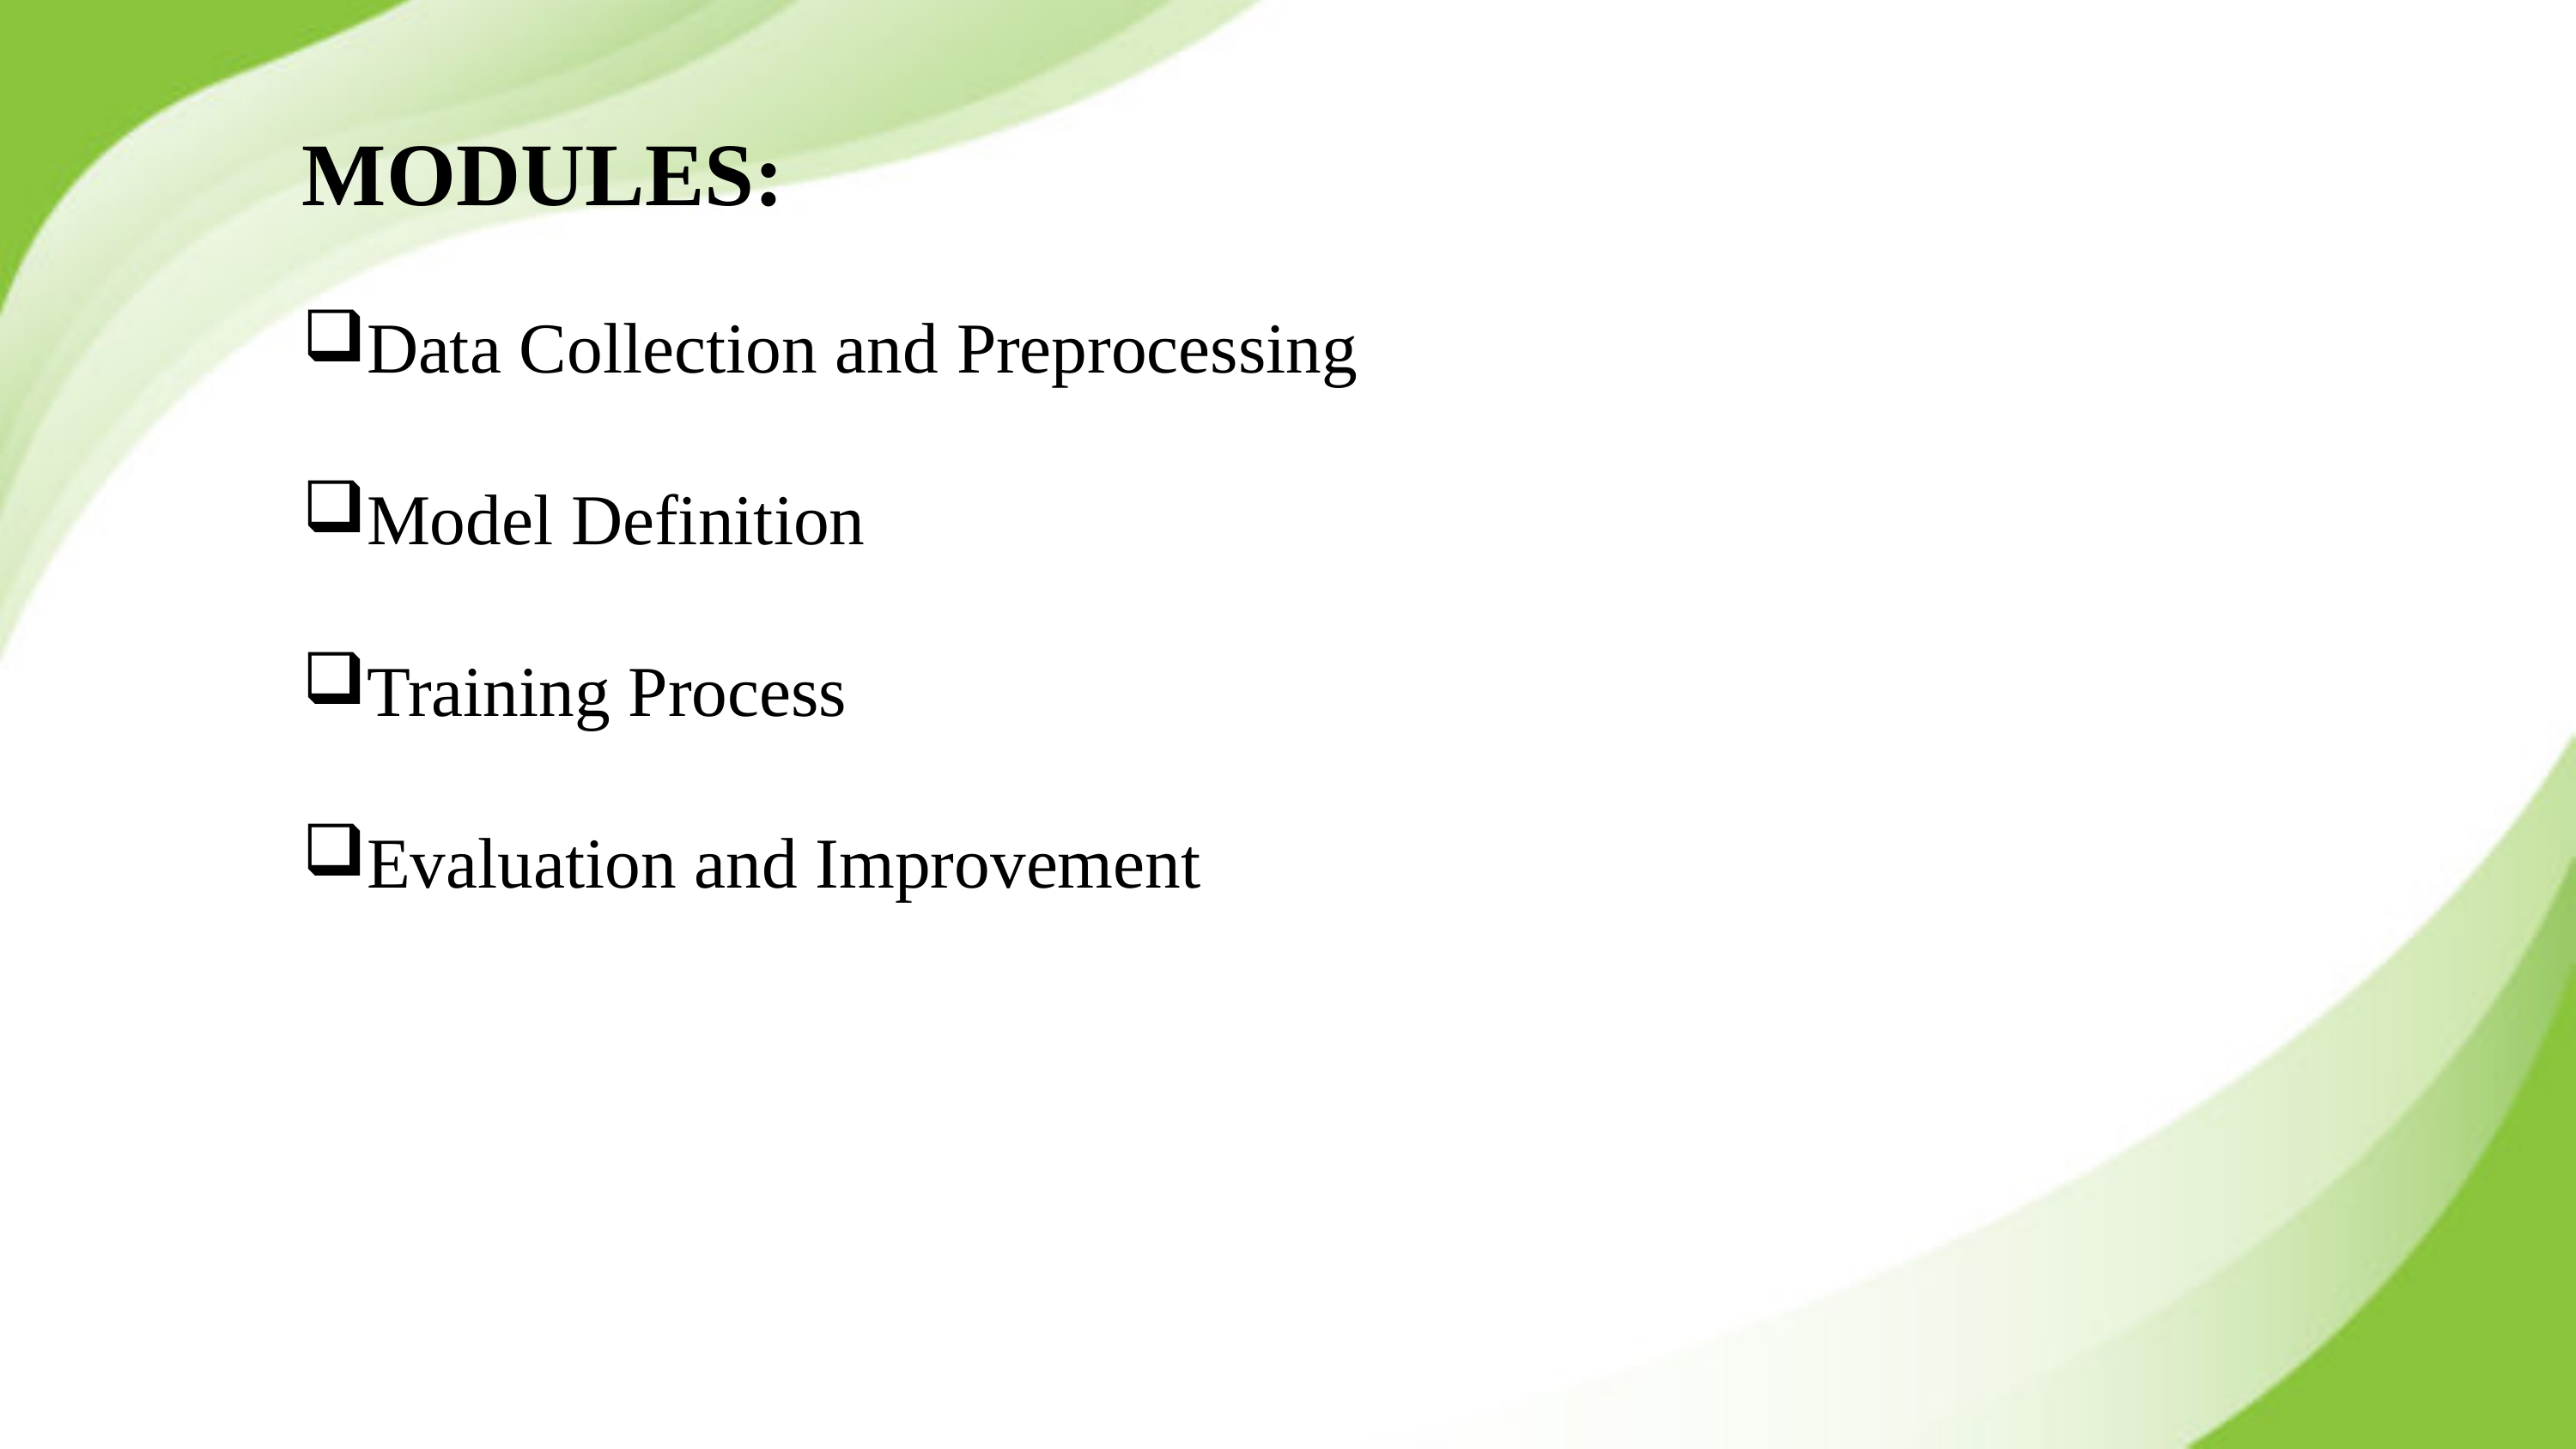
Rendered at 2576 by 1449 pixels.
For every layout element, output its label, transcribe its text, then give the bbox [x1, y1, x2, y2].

text_box [0, 0, 2576, 1449]
text_box MODULES: [0, 135, 1337, 223]
text_box Data Collection and Preprocessing Model Definition Training Process Evaluation and Improvement [289, 294, 1578, 909]
